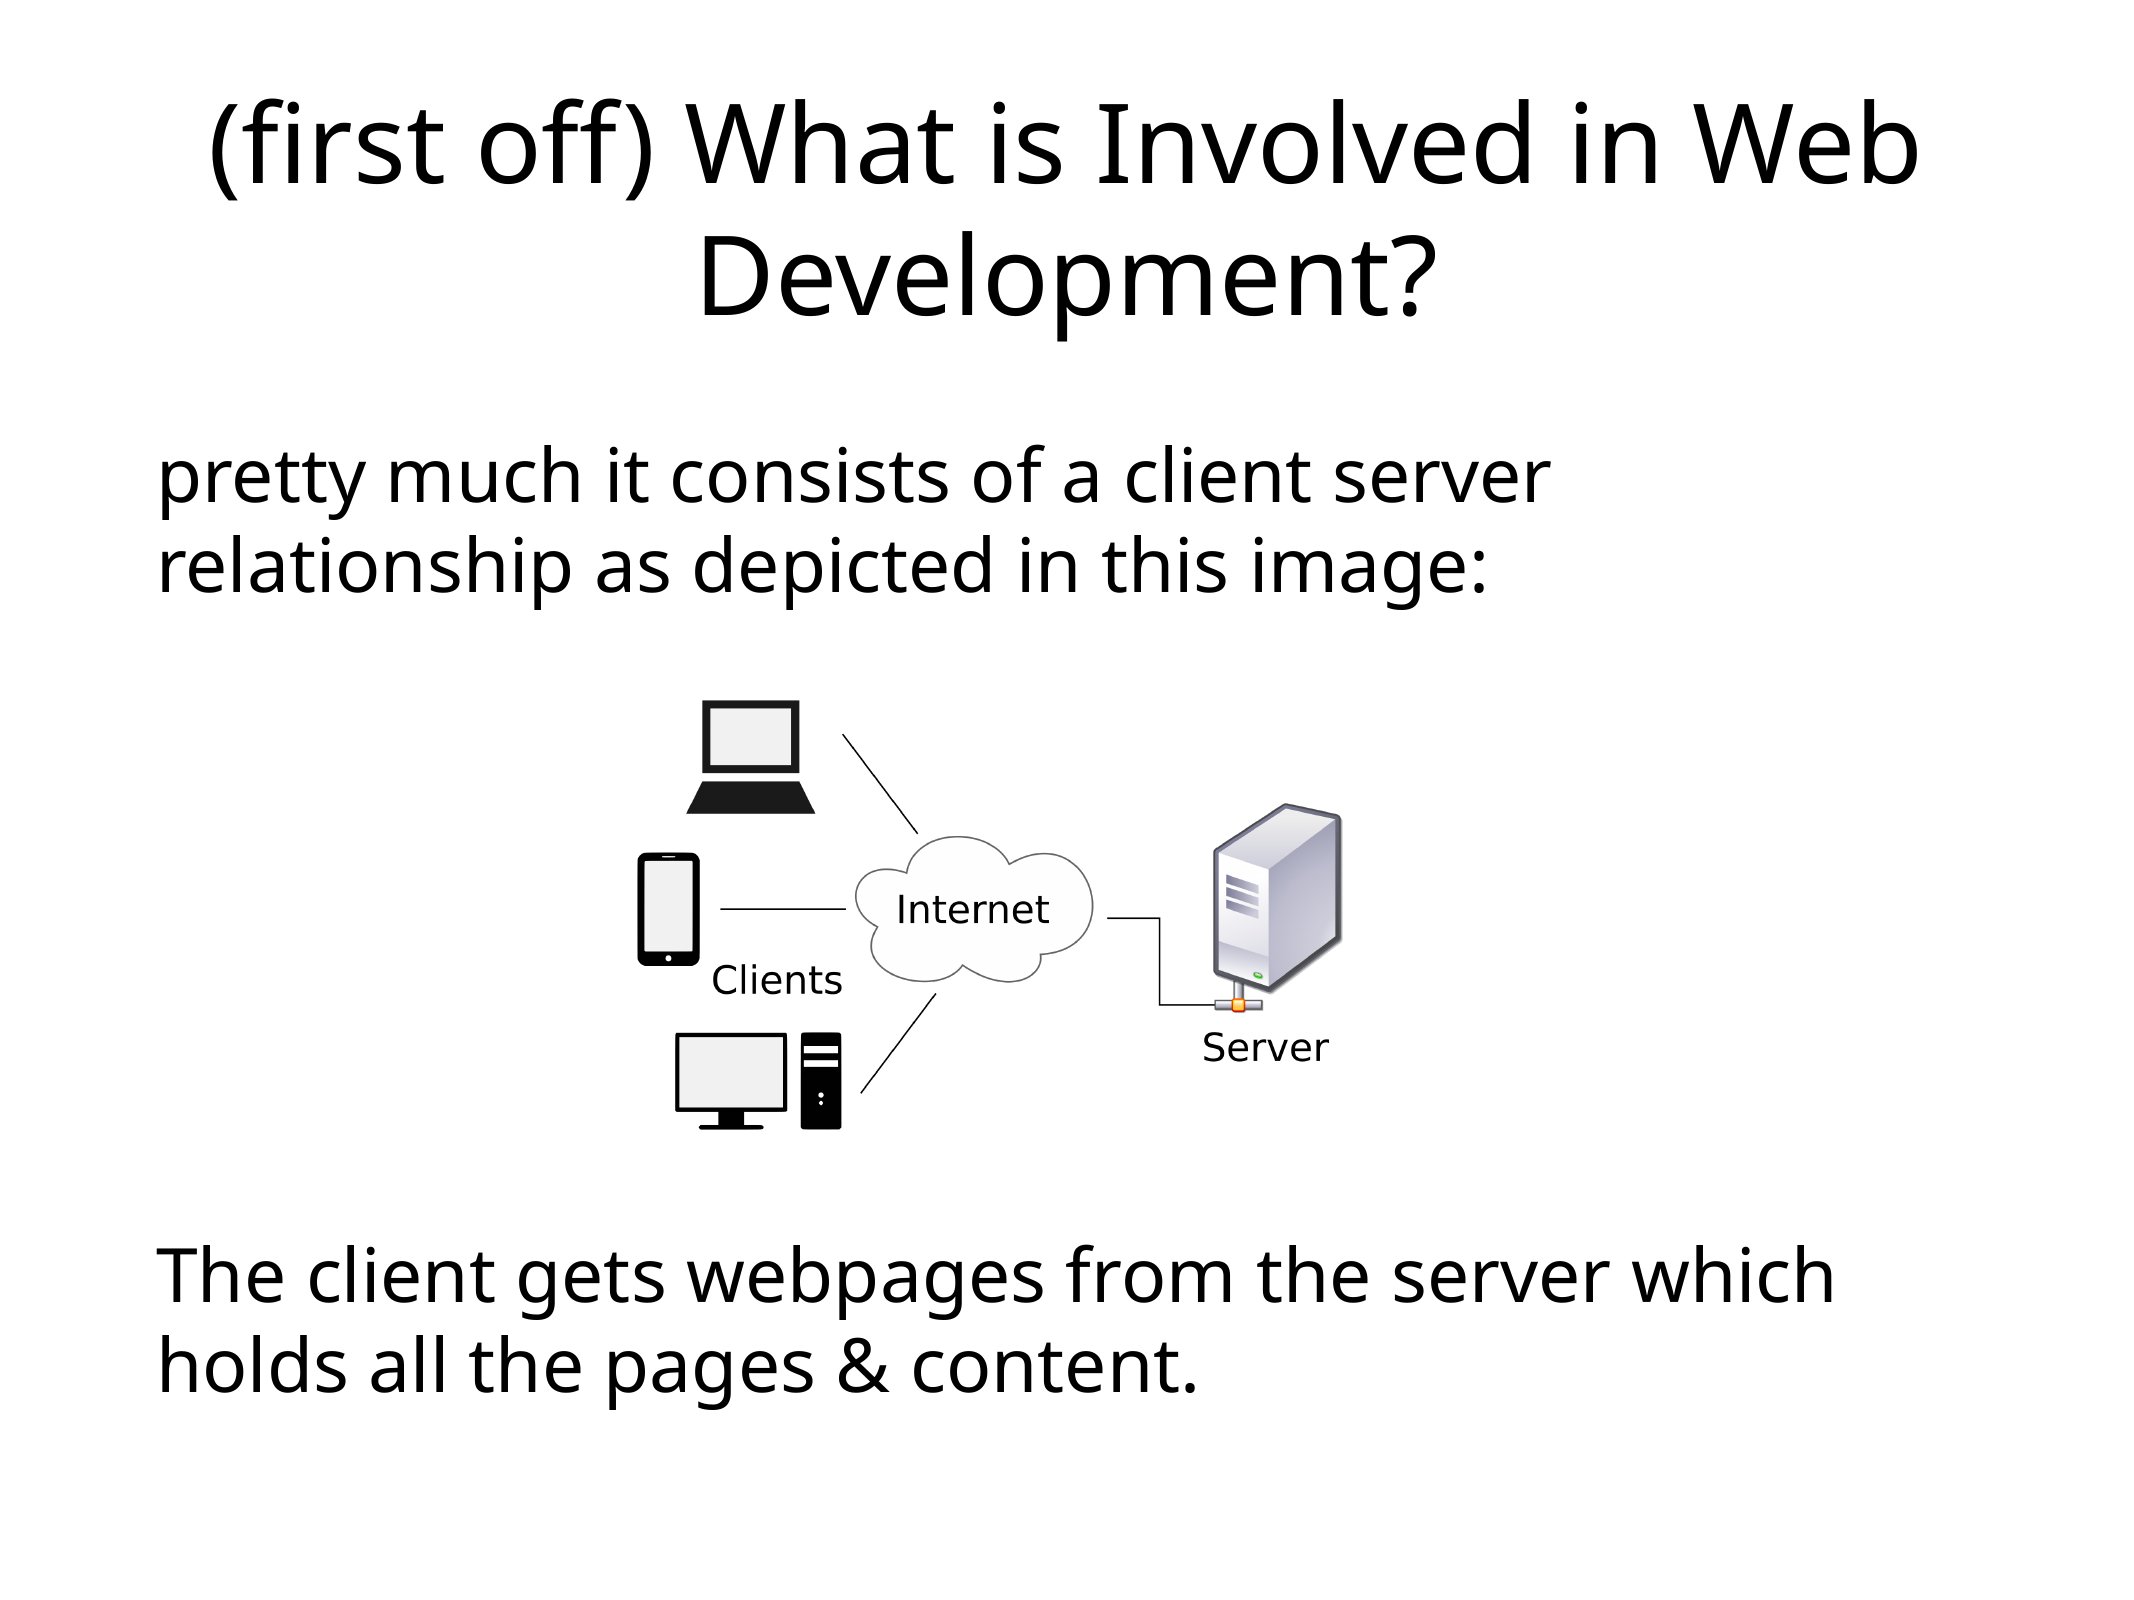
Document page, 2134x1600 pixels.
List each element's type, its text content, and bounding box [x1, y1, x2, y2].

title (first off) What is Involved in Web Development? [155, 72, 1978, 426]
picture [570, 666, 1379, 1152]
list pretty much it consists of a client server relationship as depicted in this image: The client gets webpages from the server which holds all the pages & content. [155, 426, 1978, 1459]
